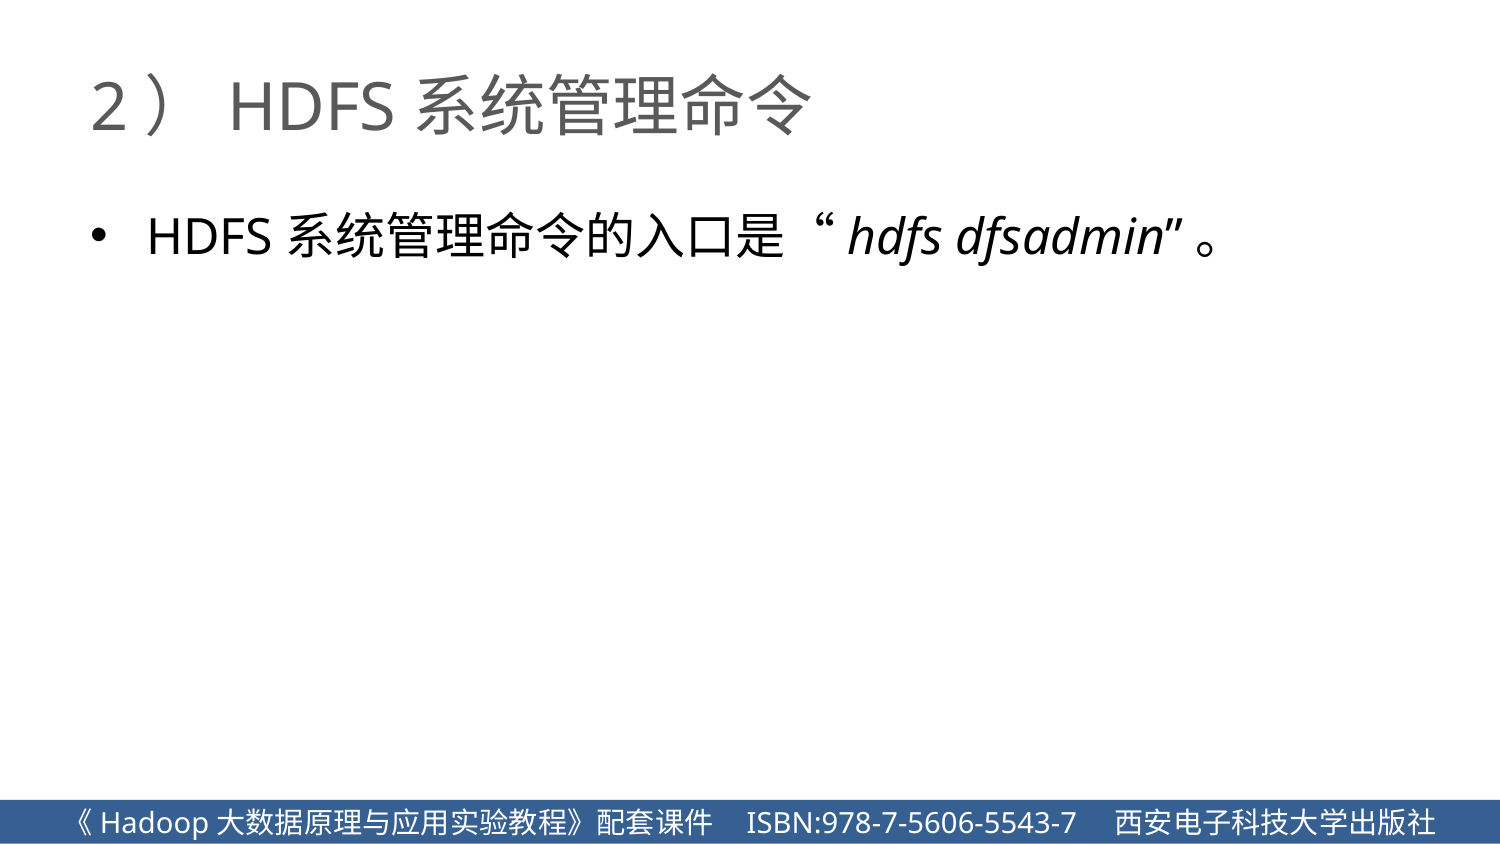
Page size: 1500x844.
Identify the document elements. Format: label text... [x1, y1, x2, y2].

list HDFS系统管理命令的入口是“hdfs dfsadmin”。 [75, 196, 1425, 754]
title 2）HDFS系统管理命令 [75, 33, 1425, 175]
